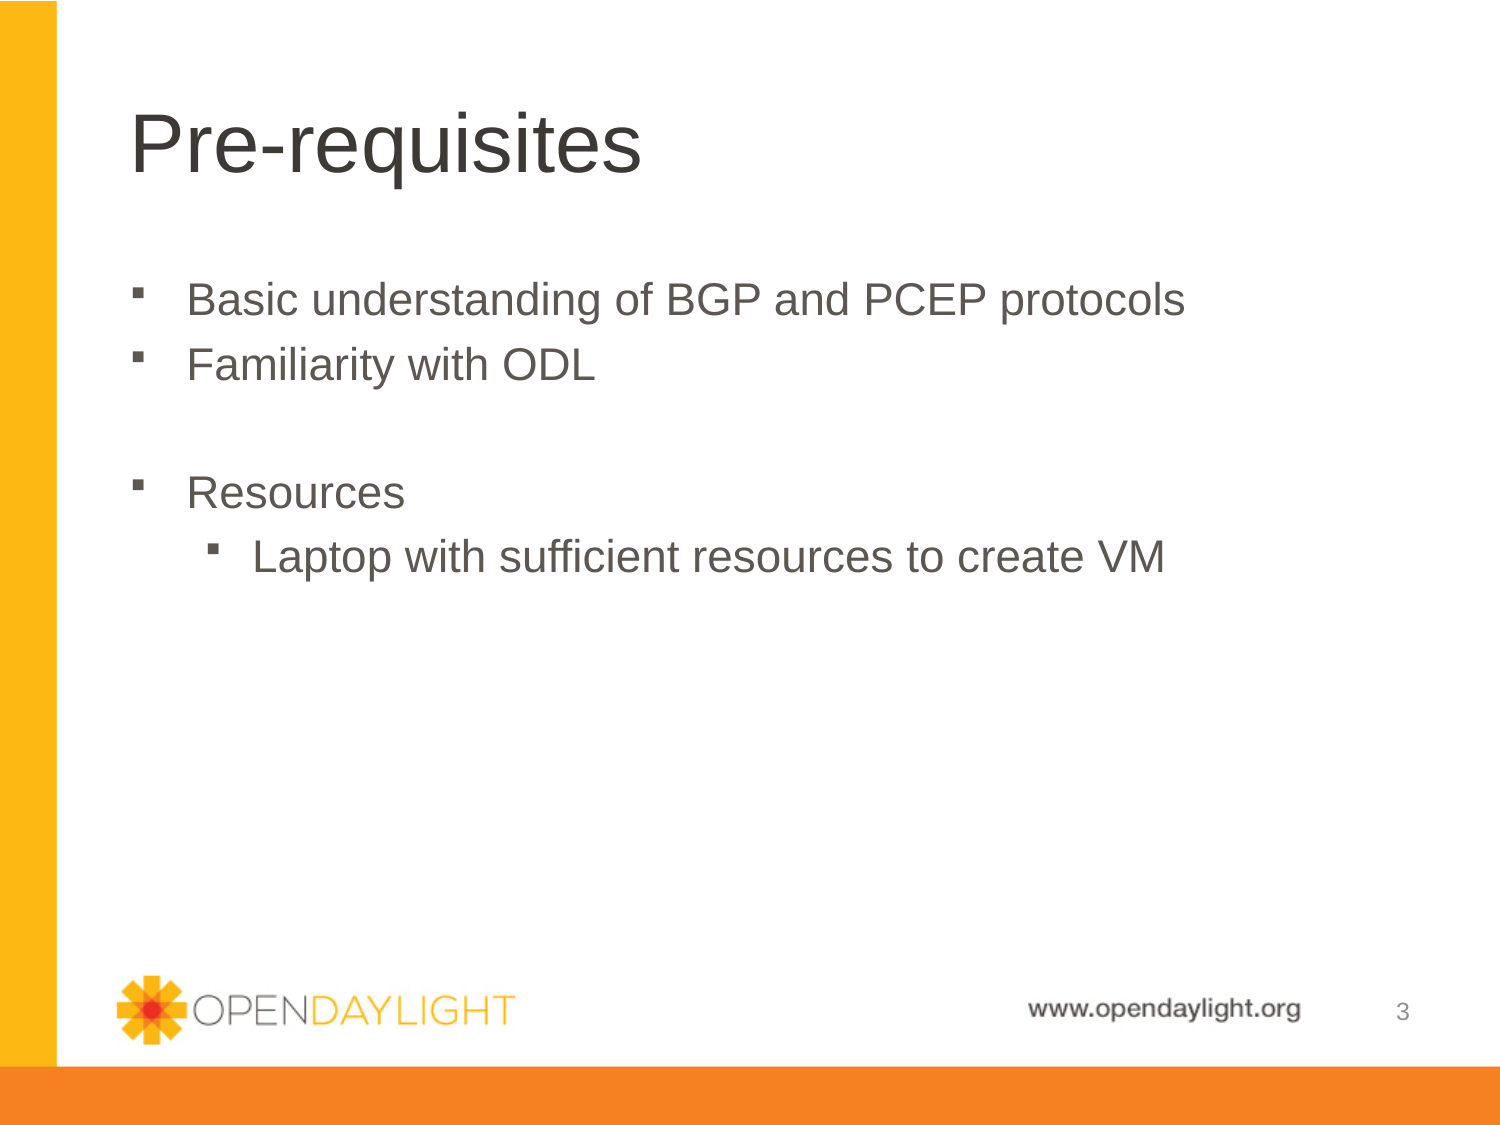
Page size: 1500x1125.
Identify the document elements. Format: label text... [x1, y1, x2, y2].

list Basic understanding of BGP and PCEP protocols Familiarity with ODL Resources Laptop with sufficient resources to create VM [115, 262, 1425, 959]
title Pre-requisites [115, 45, 1425, 233]
picture [0, 1, 1500, 1125]
slide_number 3 [1340, 980, 1425, 1041]
